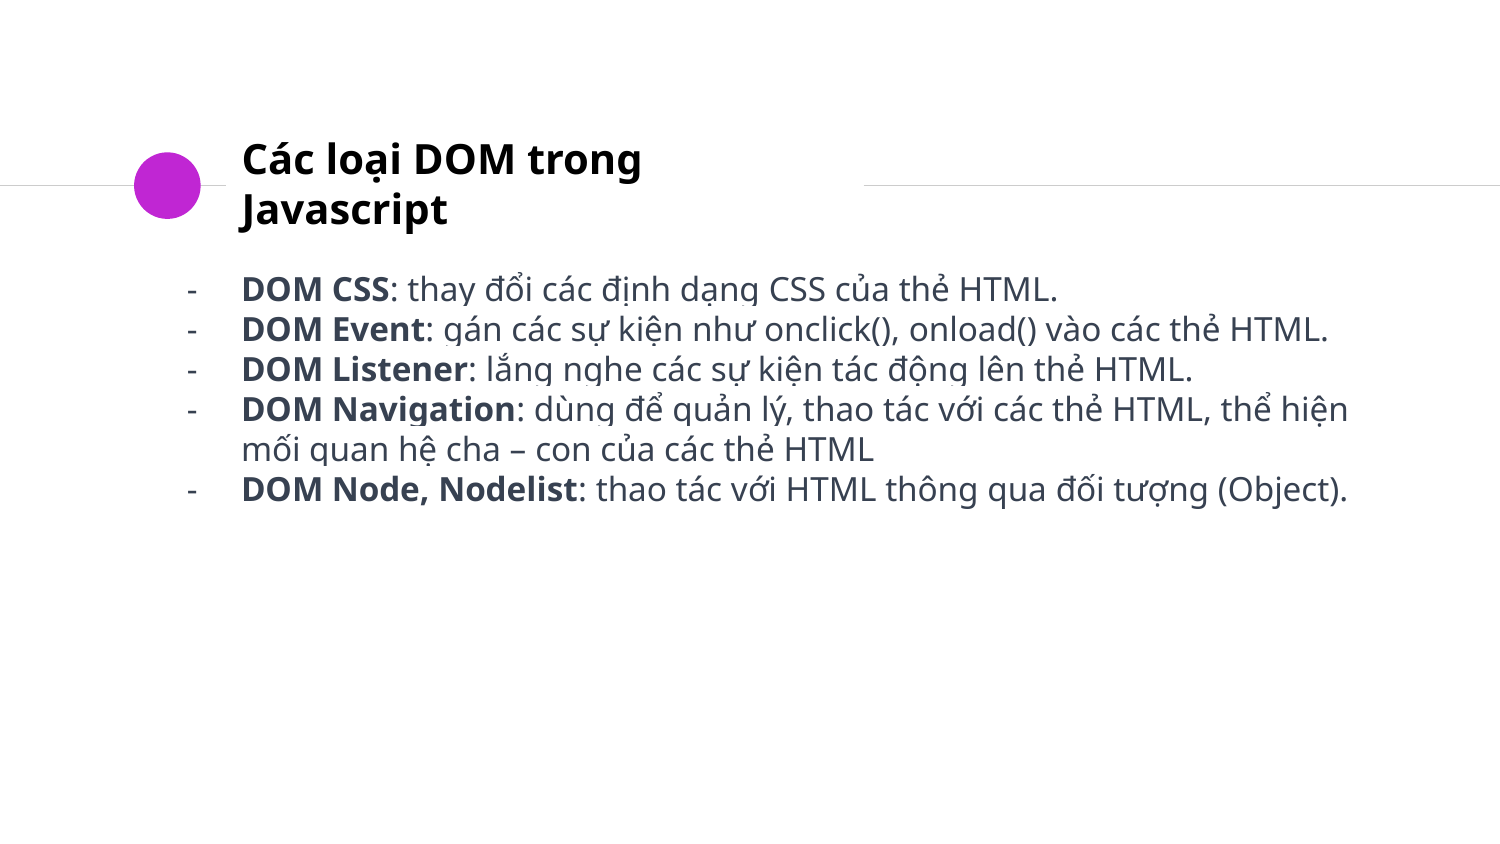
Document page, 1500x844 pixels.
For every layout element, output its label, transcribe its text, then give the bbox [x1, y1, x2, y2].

title Các loại DOM trong Javascript [226, 146, 866, 219]
list DOM CSS: thay đổi các định dạng CSS của thẻ HTML. DOM Event: gán các sự kiện như onclick(), onload() vào các thẻ HTML. DOM Listener: lắng nghe các sự kiện tác động lên thẻ HTML. DOM Navigation: dùng để quản lý, thao tác với các thẻ HTML, thể hiện mối quan hệ cha – con của các thẻ HTML DOM Node, Nodelist: thao tác với HTML thông qua đối tượng (Object). [150, 253, 1380, 714]
